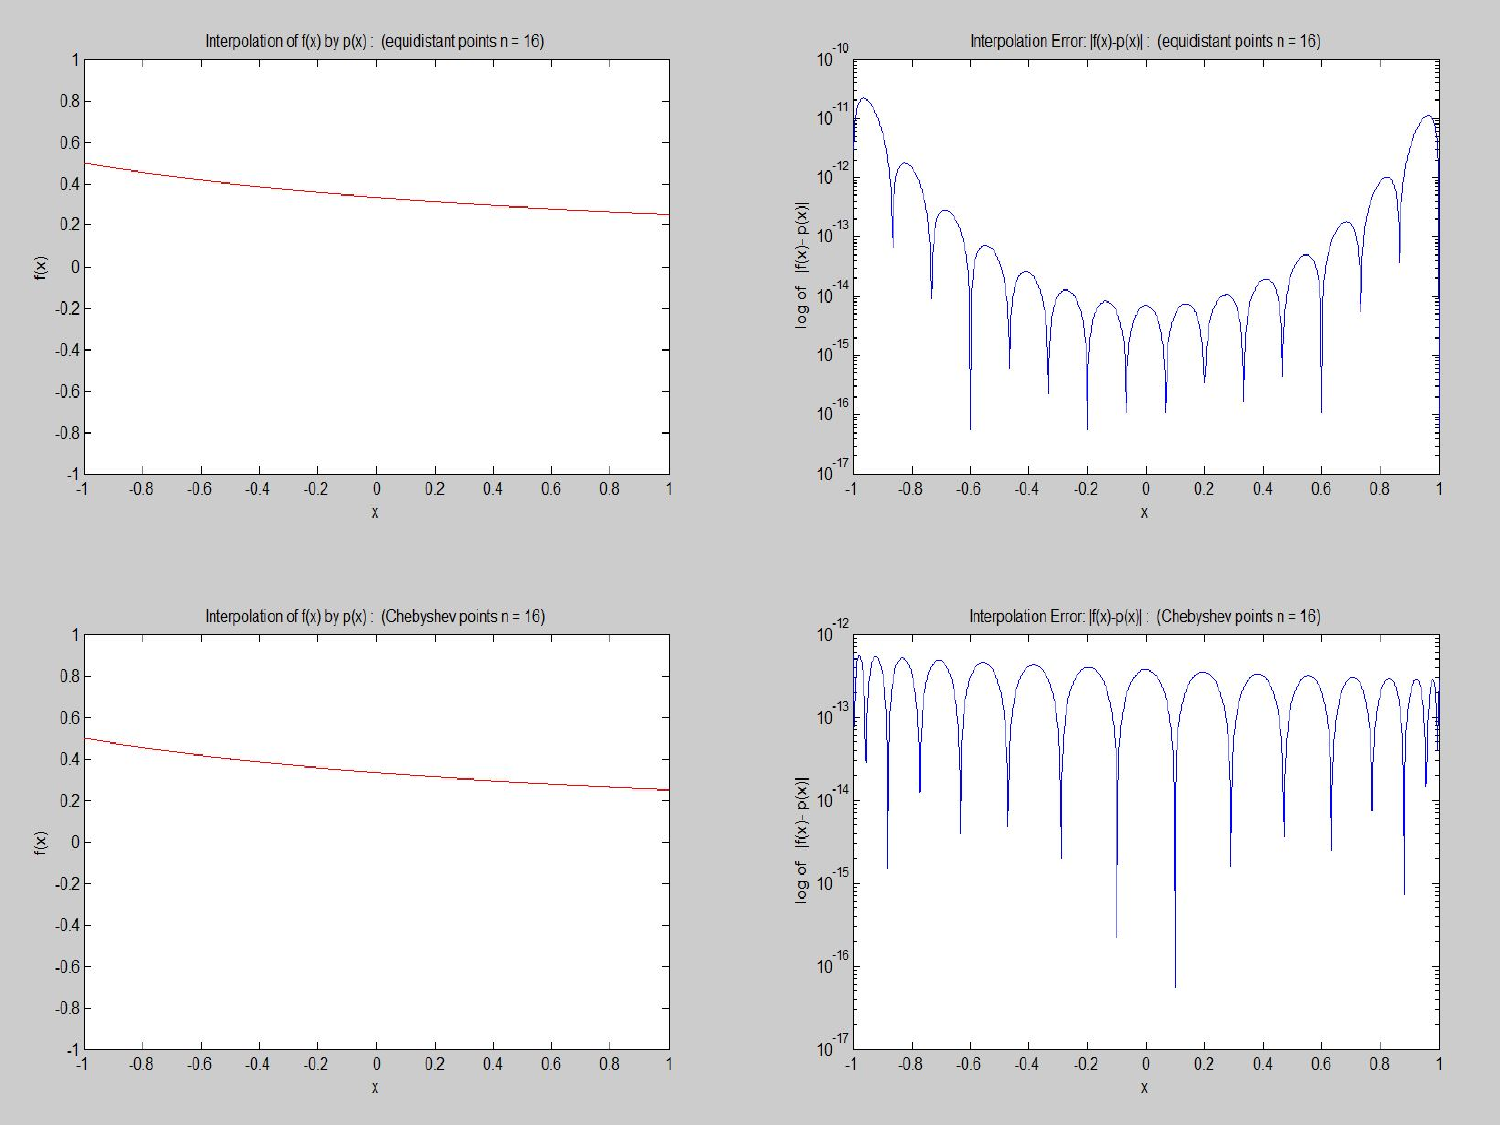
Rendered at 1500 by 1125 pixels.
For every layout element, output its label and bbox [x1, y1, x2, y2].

list [0, 0, 1500, 1125]
